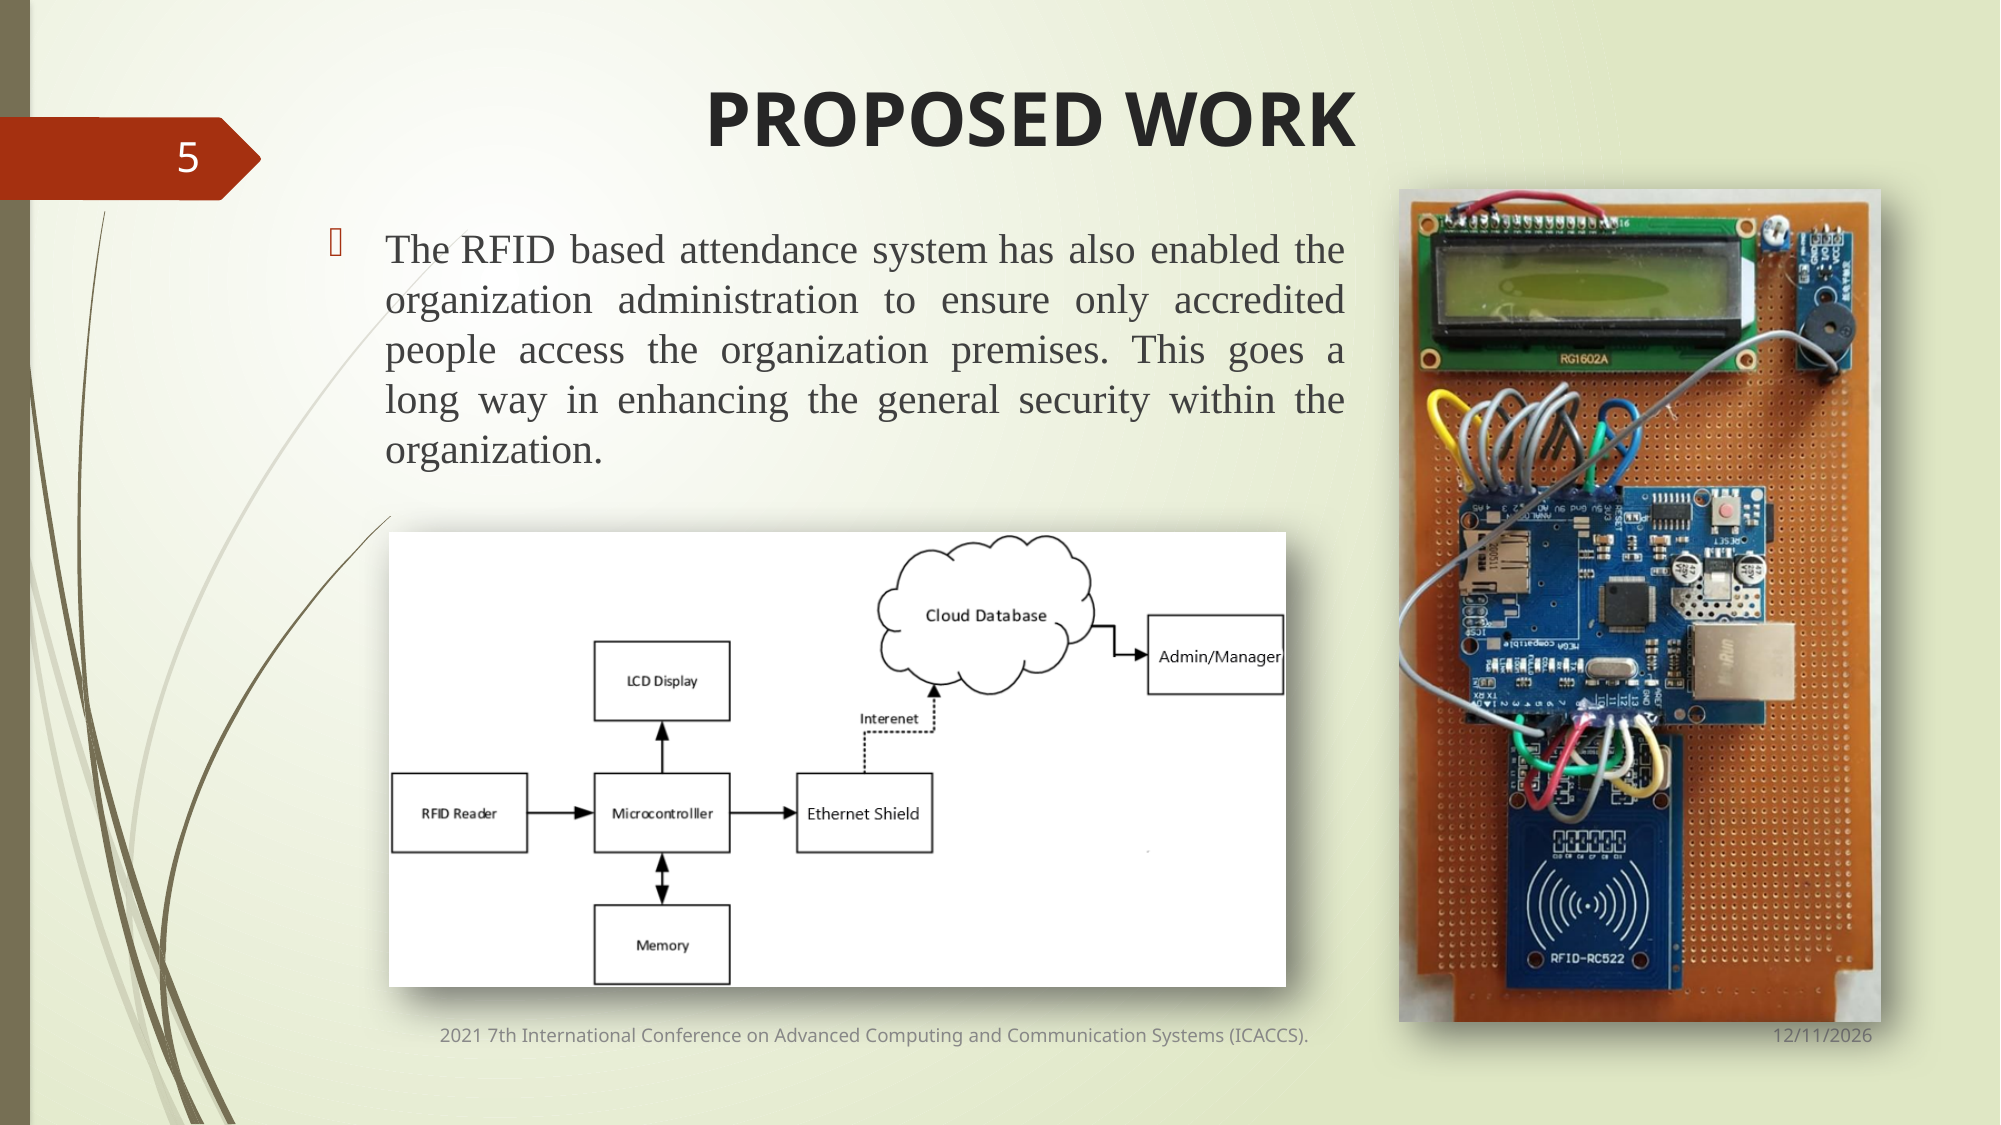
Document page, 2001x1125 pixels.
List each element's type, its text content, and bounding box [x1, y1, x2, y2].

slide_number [1699, 1005, 1888, 1067]
list The RFID based attendance system has also enabled the organization administration to ensure only accredited people access the organization premises. This goes a long way in enhancing the general security within the organization. [313, 214, 1362, 513]
footer 2021 7th International Conference on Advanced Computing and Communication Systems (ICACCS). [424, 1006, 1675, 1067]
slide_number 5 [87, 129, 216, 190]
picture [389, 532, 1287, 987]
picture [1399, 188, 1881, 1022]
text_box PROPOSED WORK [299, 64, 1762, 194]
